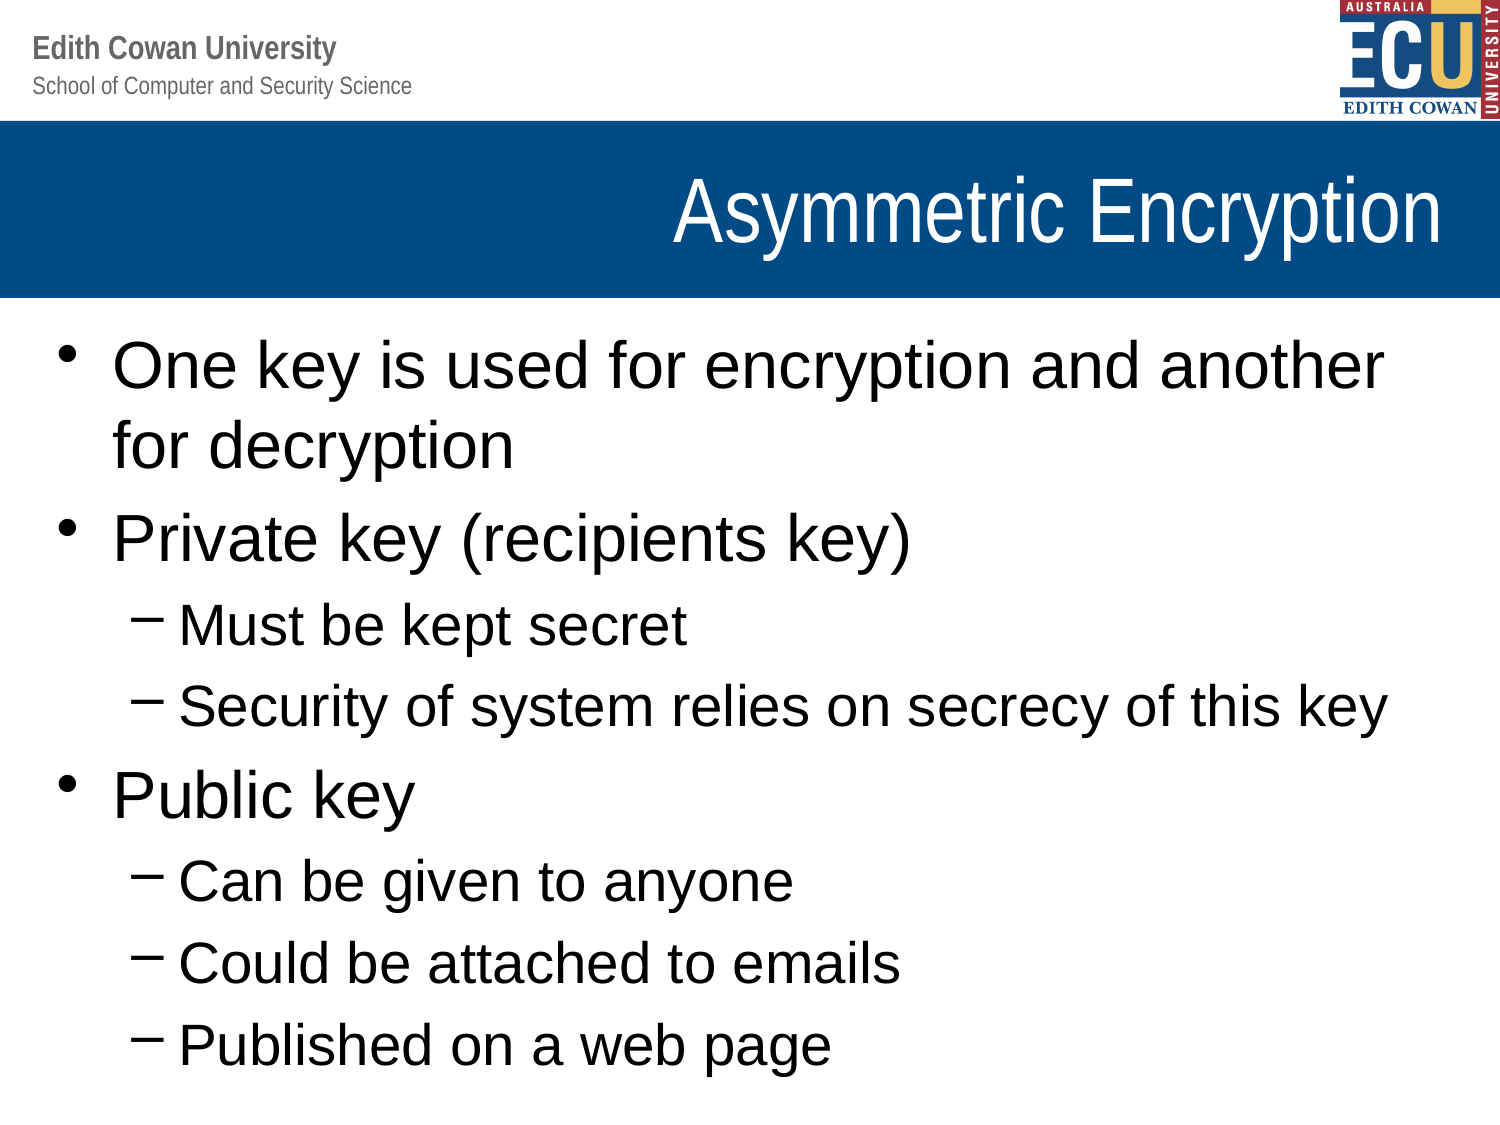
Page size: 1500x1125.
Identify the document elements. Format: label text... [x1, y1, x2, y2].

picture [1340, 0, 1500, 119]
title Asymmetric Encryption [40, 123, 1460, 289]
list One key is used for encryption and another for decryption Private key (recipients key) Must be kept secret Security of system relies on secrecy of this key Public key Can be given to anyone Could be attached to emails Published on a web page [40, 314, 1460, 1083]
